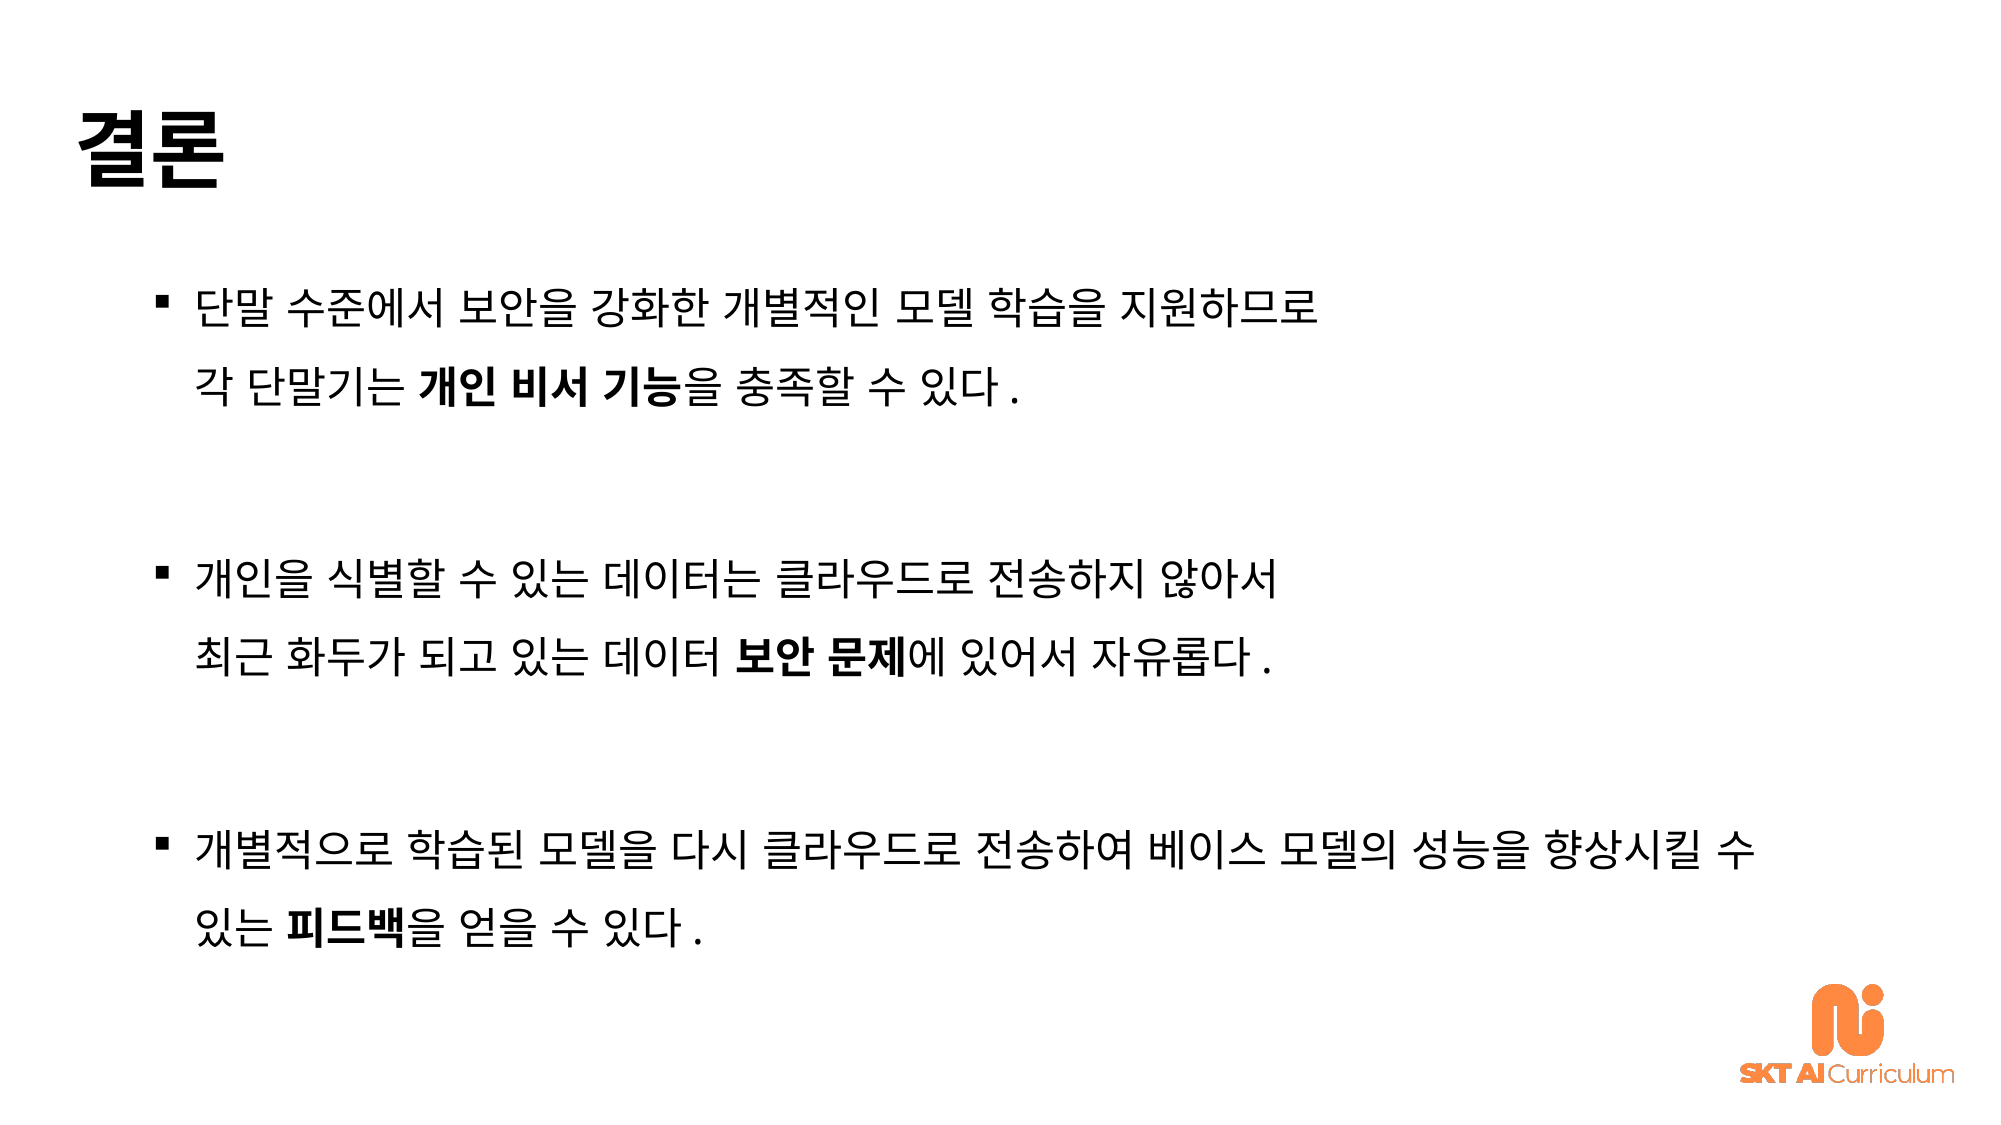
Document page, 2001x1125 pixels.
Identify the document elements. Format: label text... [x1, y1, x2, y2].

list 단말 수준에서 보안을 강화한 개별적인 모델 학습을 지원하므로 각 단말기는 개인 비서 기능을 충족할 수 있다. 개인을 식별할 수 있는 데이터는 클라우드로 전송하지 않아서 최근 화두가 되고 있는 데이터 보안 문제에 있어서 자유롭다. 개별적으로 학습된 모델을 다시 클라우드로 전송하여 베이스 모델의 성능을 향상시킬 수 있는 피드백을 얻을 수 있다. [137, 248, 1863, 962]
text_box 결론 [59, 89, 1785, 205]
picture [1740, 984, 1954, 1083]
